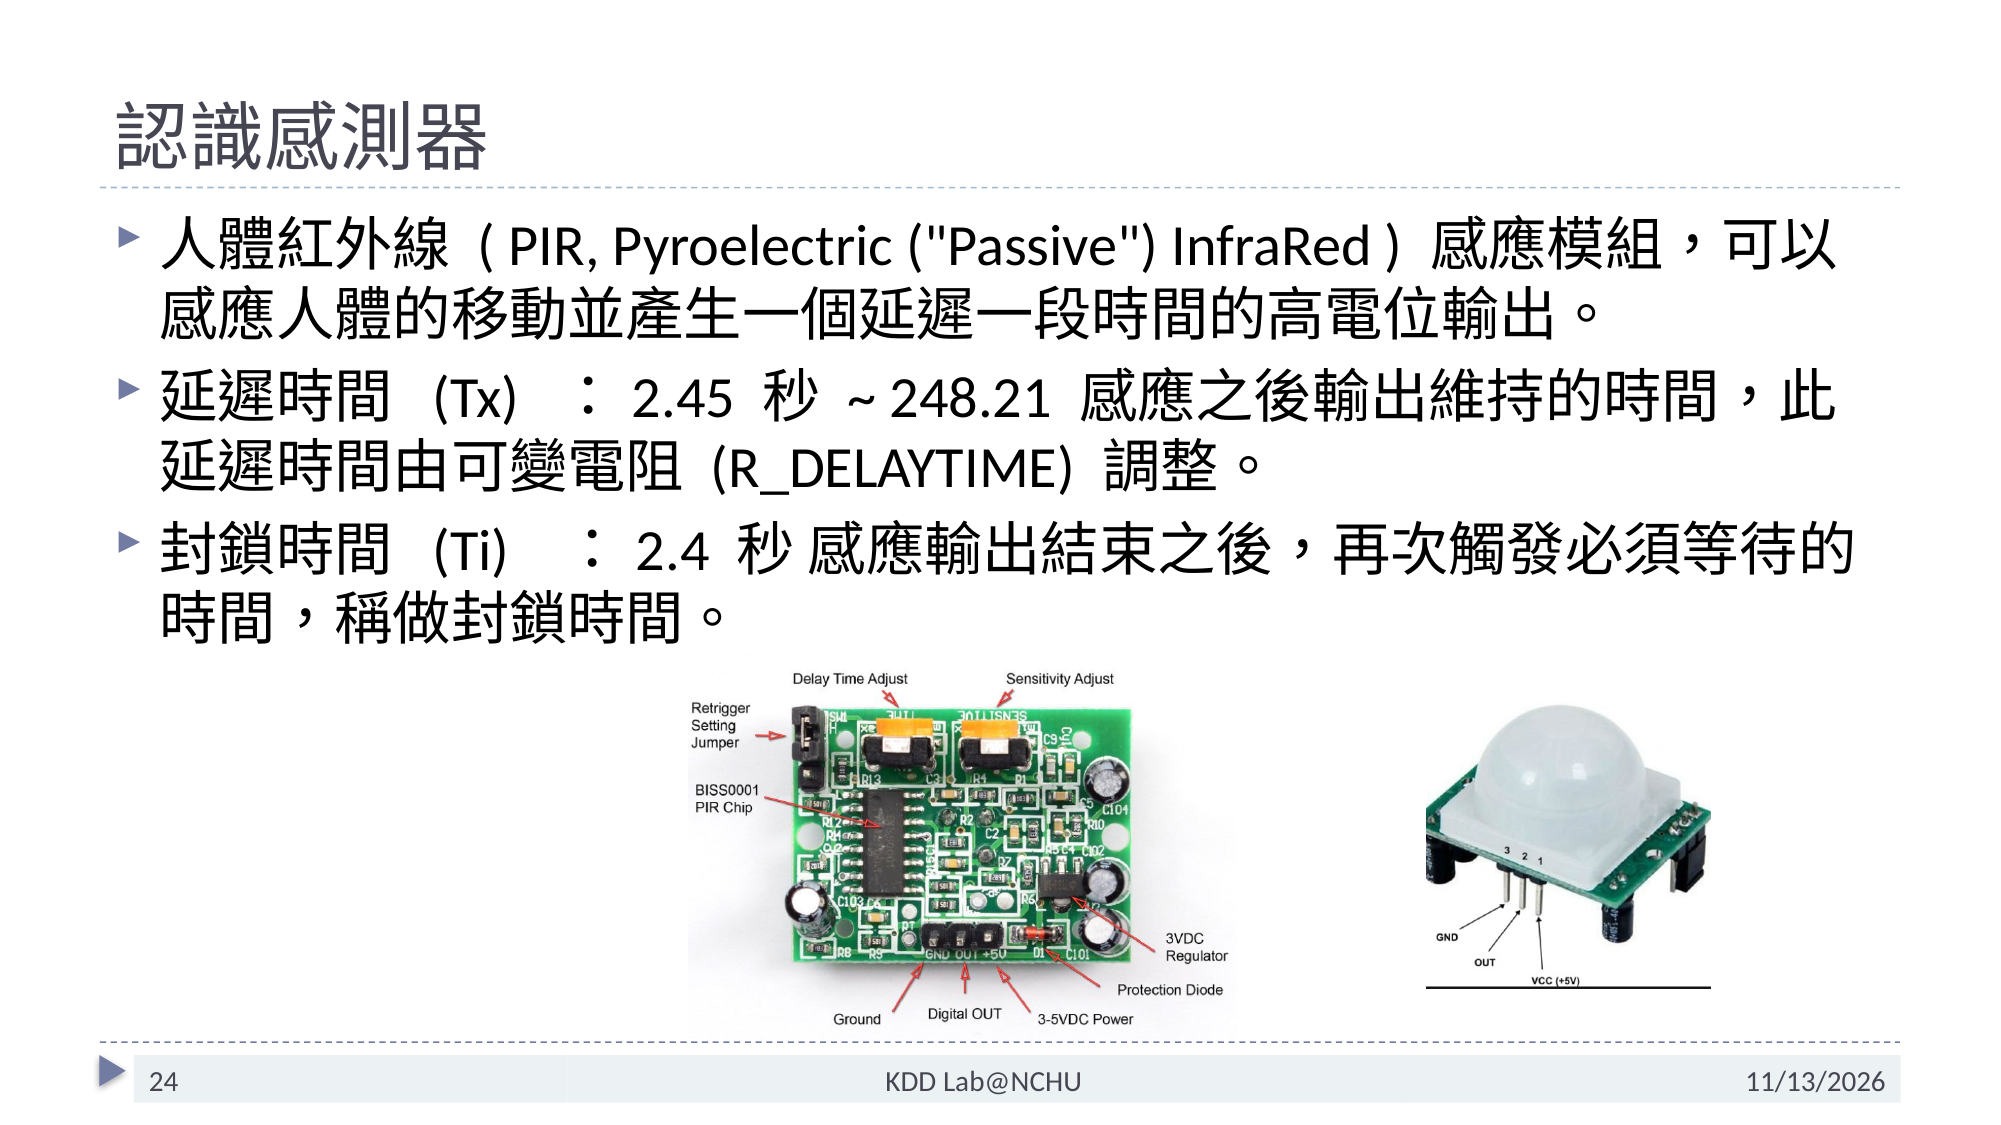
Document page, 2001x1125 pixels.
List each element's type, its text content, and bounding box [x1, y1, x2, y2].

picture [688, 649, 1237, 1041]
title 認識感測器 [99, 24, 1900, 188]
list 人體紅外線 ( PIR, Pyroelectric ("Passive") InfraRed ) 感應模組，可以感應人體的移動並產生一個延遲一段時間的高電位輸出。 延遲時間 (Tx) ：2.45 秒 ~ 248.21 感應之後輸出維持的時間，此延遲時間由可變電阻 (R_DELAYTIME) 調整。 封鎖時間 (Ti) ：2.4 秒 感應輸出結束之後，再次觸發必須等待的時間，稱做封鎖時間。 [99, 200, 1900, 1010]
footer KDD Lab@NCHU [568, 1055, 1401, 1103]
slide_number 24 [133, 1055, 568, 1103]
picture [1425, 701, 1711, 989]
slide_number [1401, 1055, 1901, 1103]
